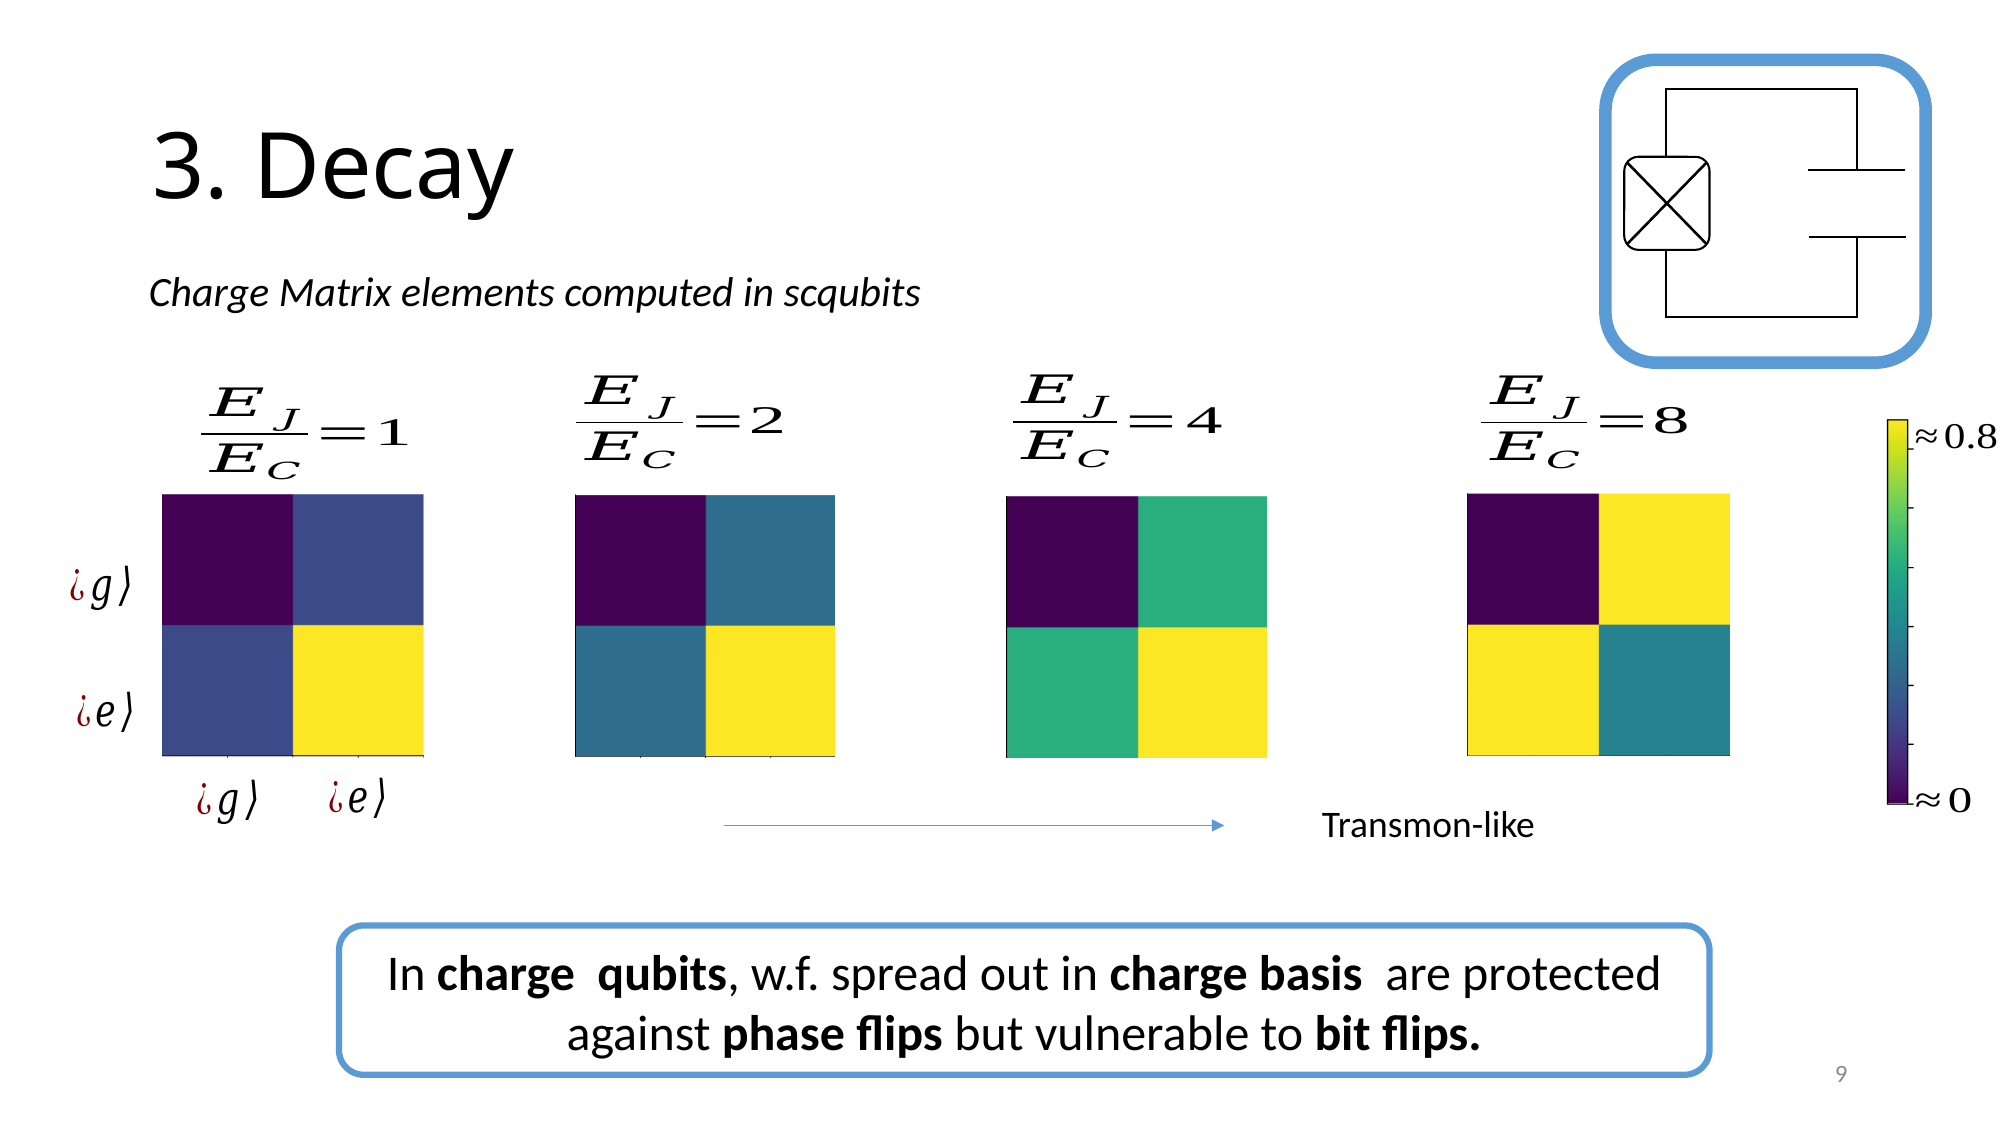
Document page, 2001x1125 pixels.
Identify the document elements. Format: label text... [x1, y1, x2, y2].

slide_number 9 [1412, 1042, 1863, 1103]
picture [162, 494, 424, 758]
picture [1467, 492, 1731, 756]
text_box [1592, 59, 1926, 363]
picture [1877, 416, 1915, 809]
text_box Transmon-like [1307, 792, 1705, 853]
picture [1006, 496, 1267, 758]
title 3. Decay [137, 59, 1592, 278]
picture [575, 494, 835, 758]
